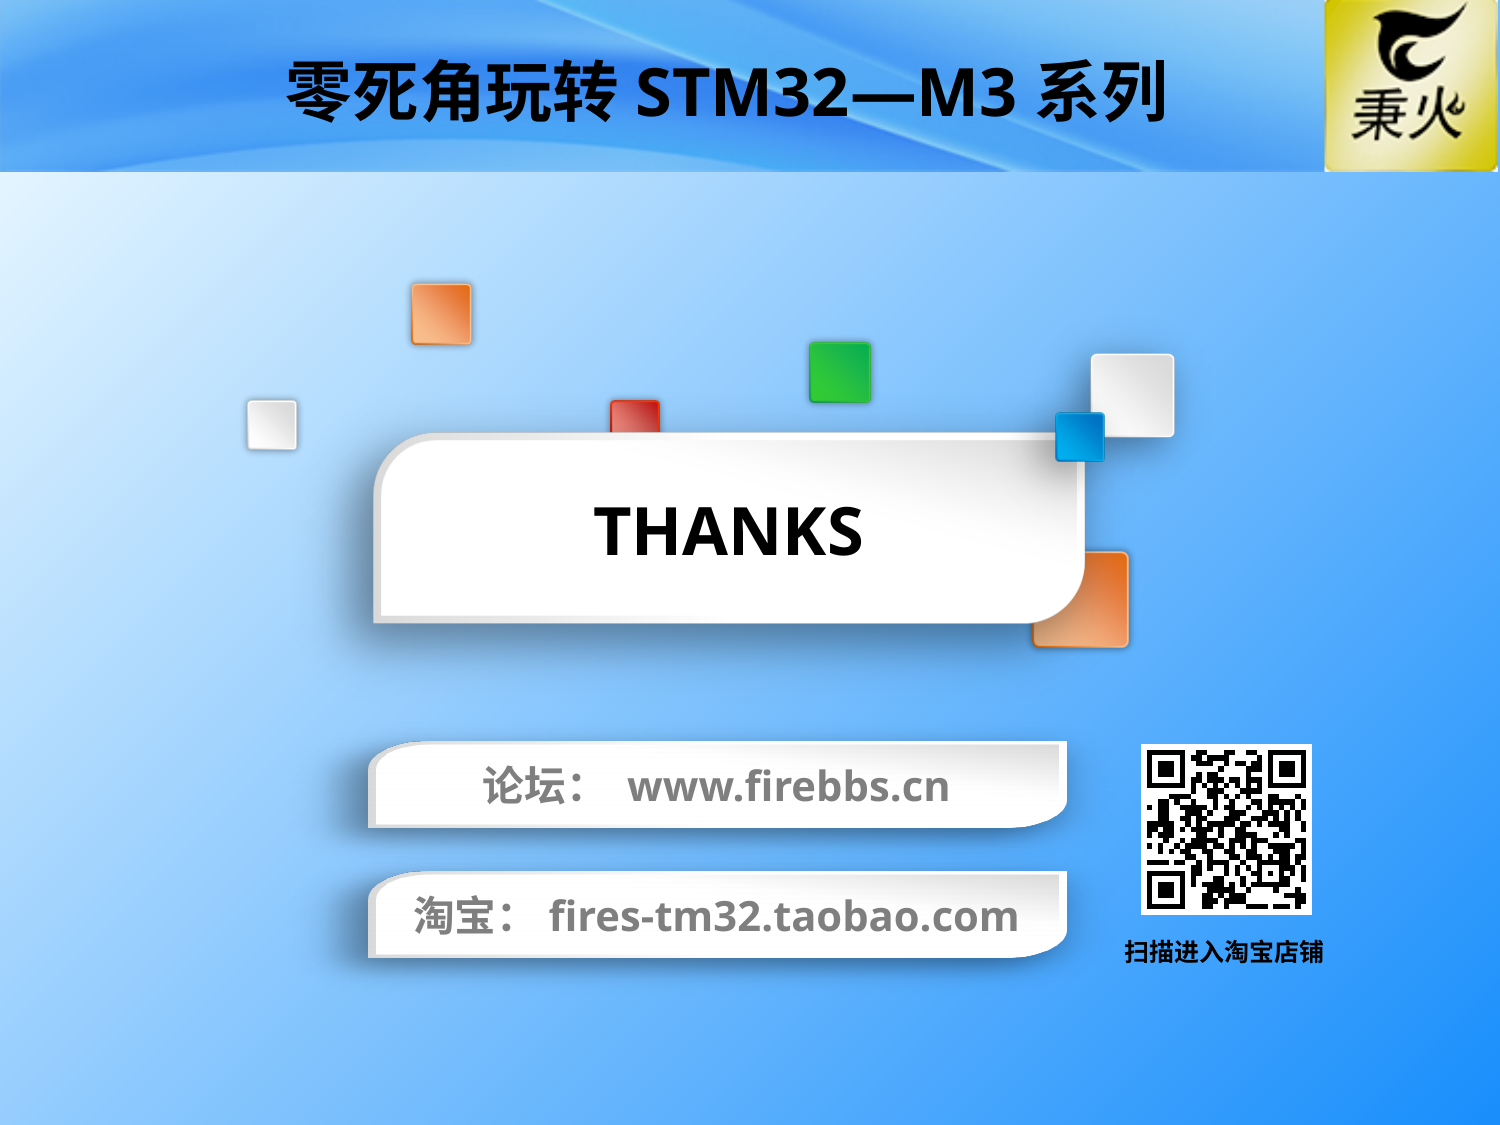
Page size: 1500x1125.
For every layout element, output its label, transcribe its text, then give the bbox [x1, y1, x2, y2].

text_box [277, 376, 1148, 717]
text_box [235, 388, 309, 463]
picture [1141, 744, 1312, 915]
text_box 扫描进入淘宝店铺 [1132, 928, 1341, 974]
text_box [979, 358, 1153, 533]
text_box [273, 715, 1129, 845]
picture [0, 0, 1498, 172]
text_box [273, 845, 1129, 1001]
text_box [398, 270, 485, 359]
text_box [796, 329, 884, 375]
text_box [1022, 304, 1224, 507]
